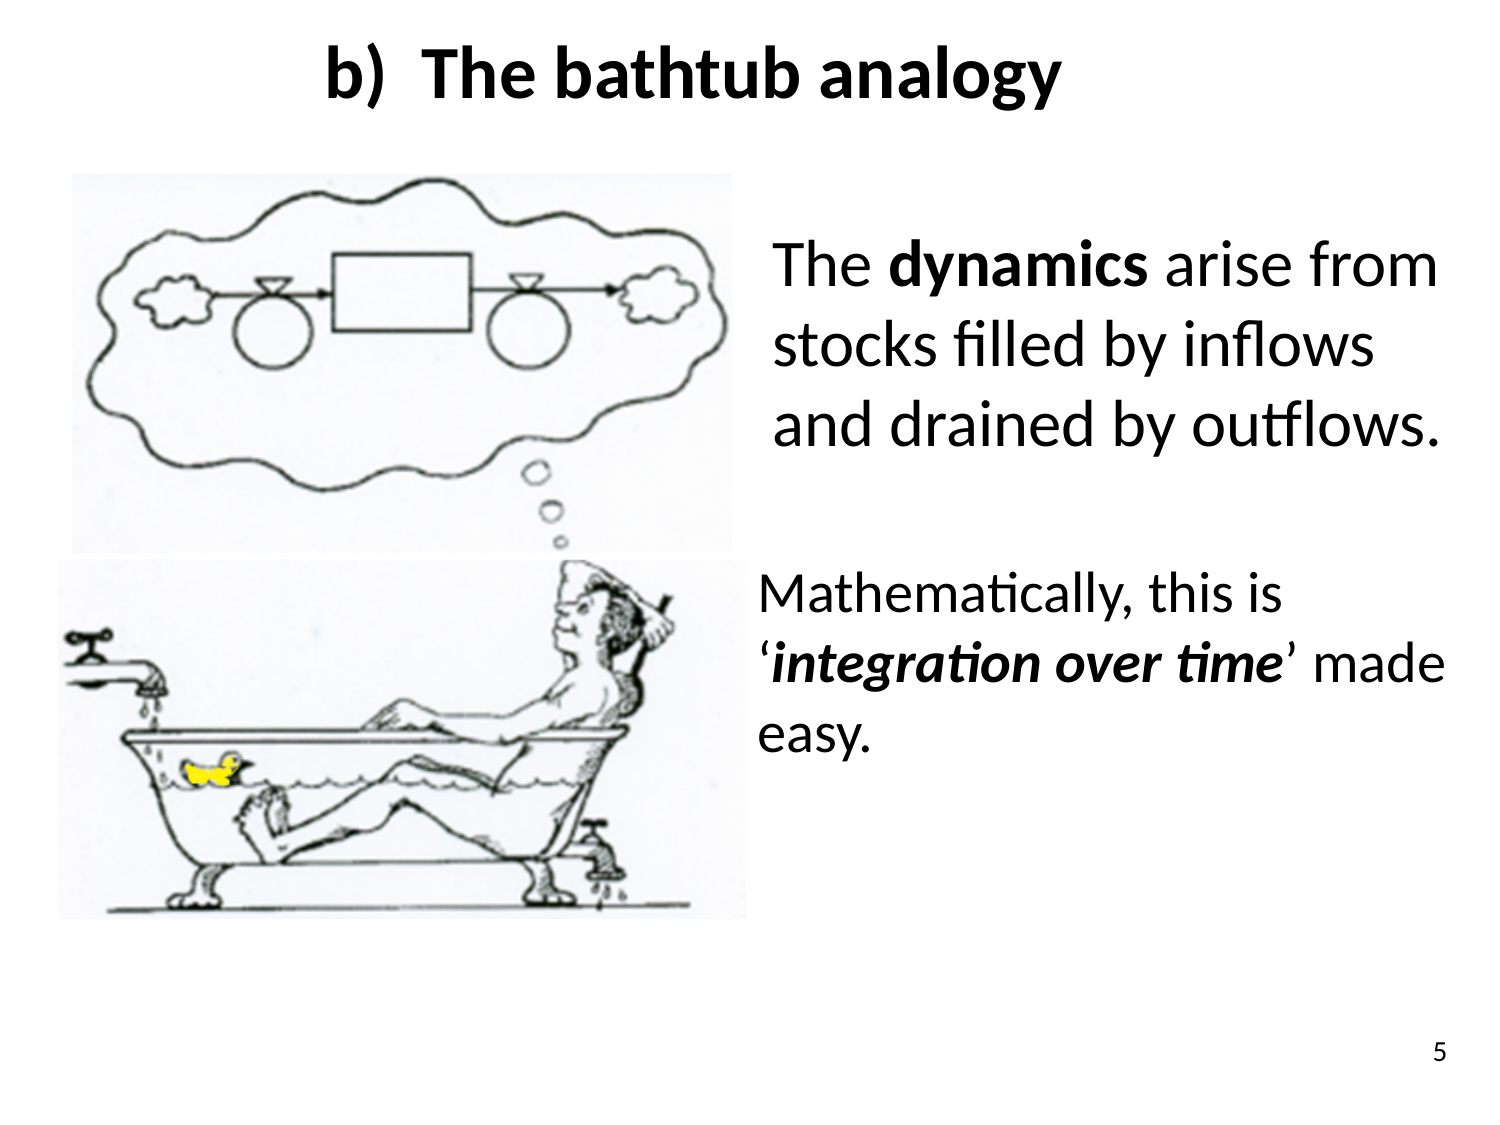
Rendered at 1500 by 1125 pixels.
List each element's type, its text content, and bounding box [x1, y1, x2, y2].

text_box Mathematically, this is ‘integration over time’ made easy. [754, 547, 1463, 772]
text_box The dynamics arise from stocks filled by inflows and drained by outflows. [757, 212, 1471, 468]
picture [58, 174, 746, 919]
slide_number 5 [1400, 1025, 1463, 1100]
title b) The bathtub analogy [262, 24, 1125, 113]
